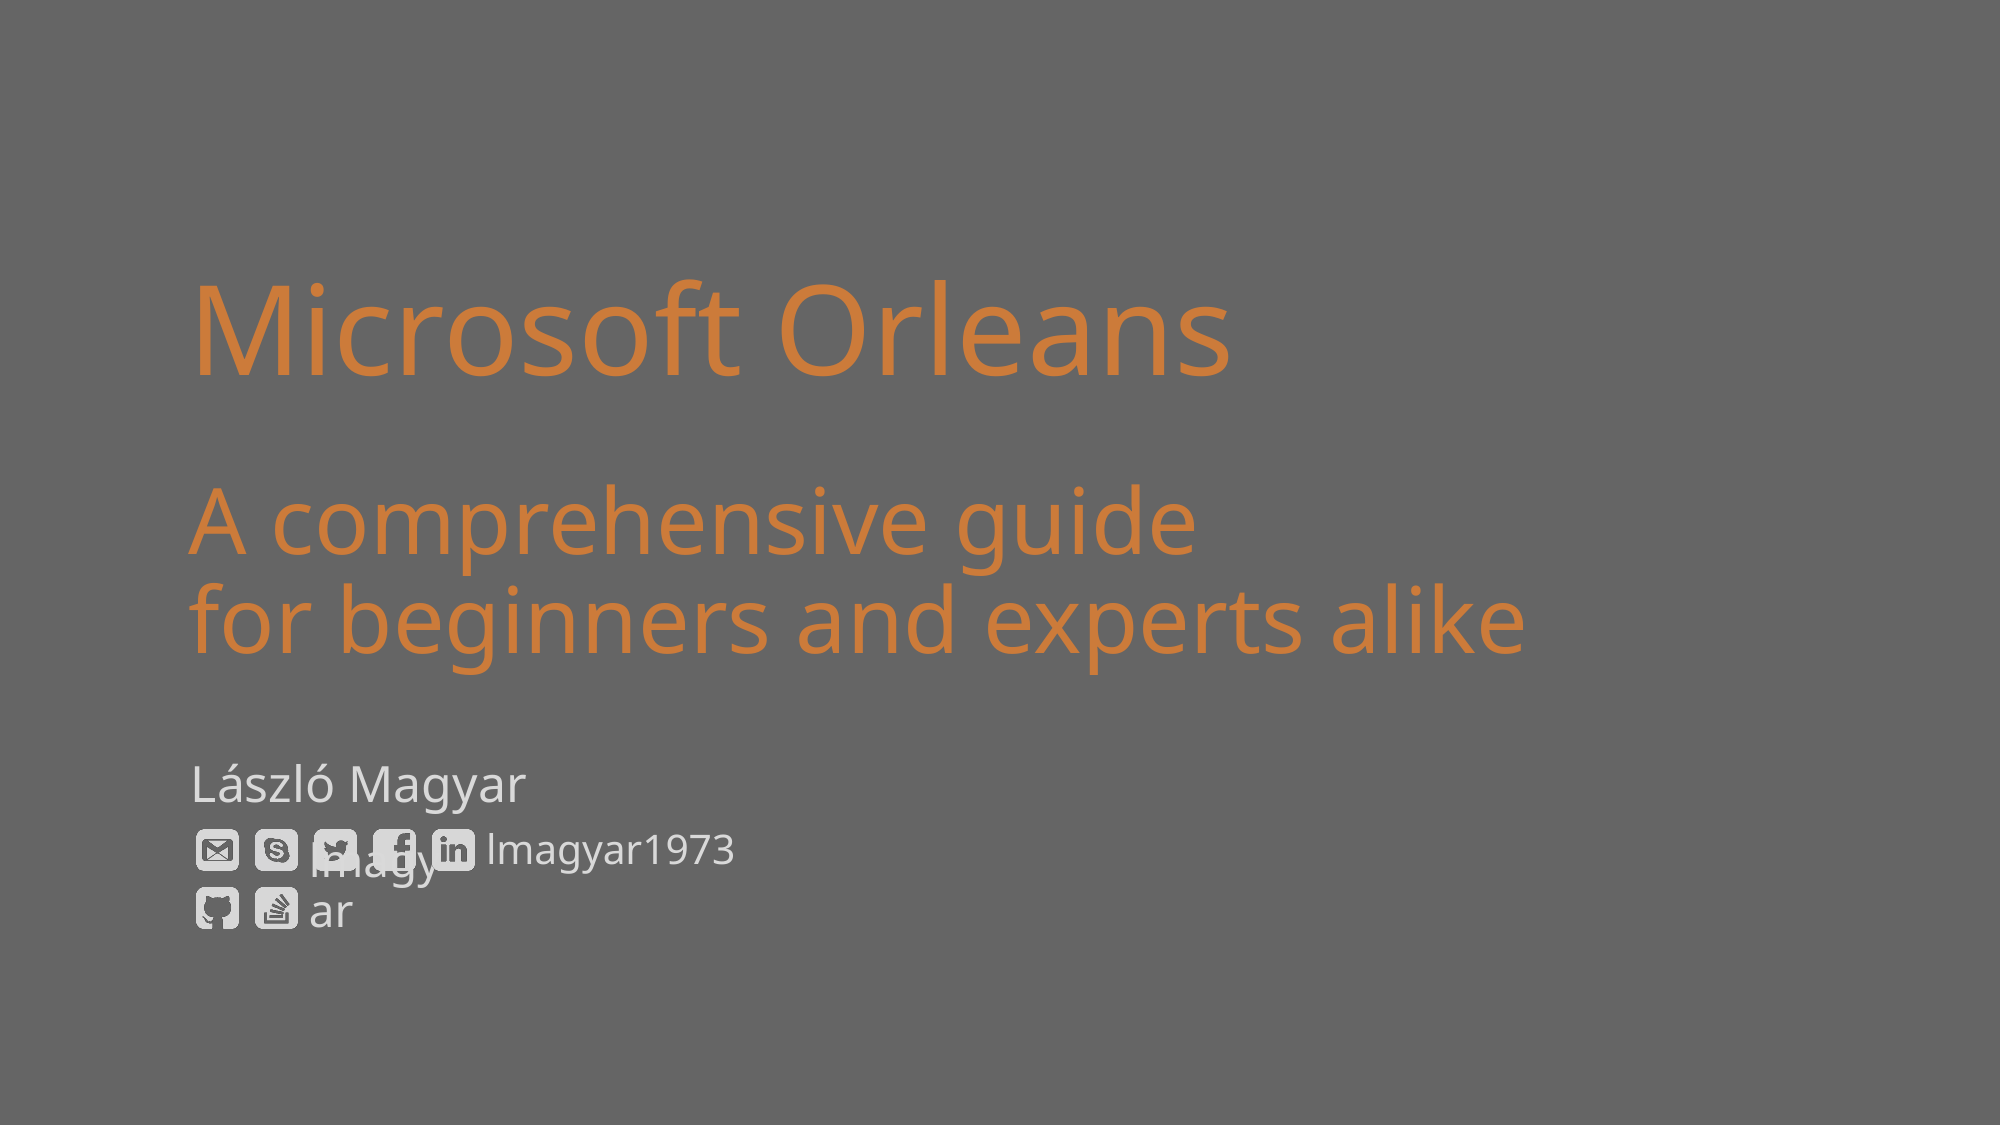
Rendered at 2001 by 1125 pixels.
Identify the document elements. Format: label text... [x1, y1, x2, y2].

subtitle László Magyar [173, 751, 1827, 1035]
title Microsoft Orleans A comprehensive guide for beginners and experts alike [173, 90, 1827, 681]
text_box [196, 822, 811, 945]
